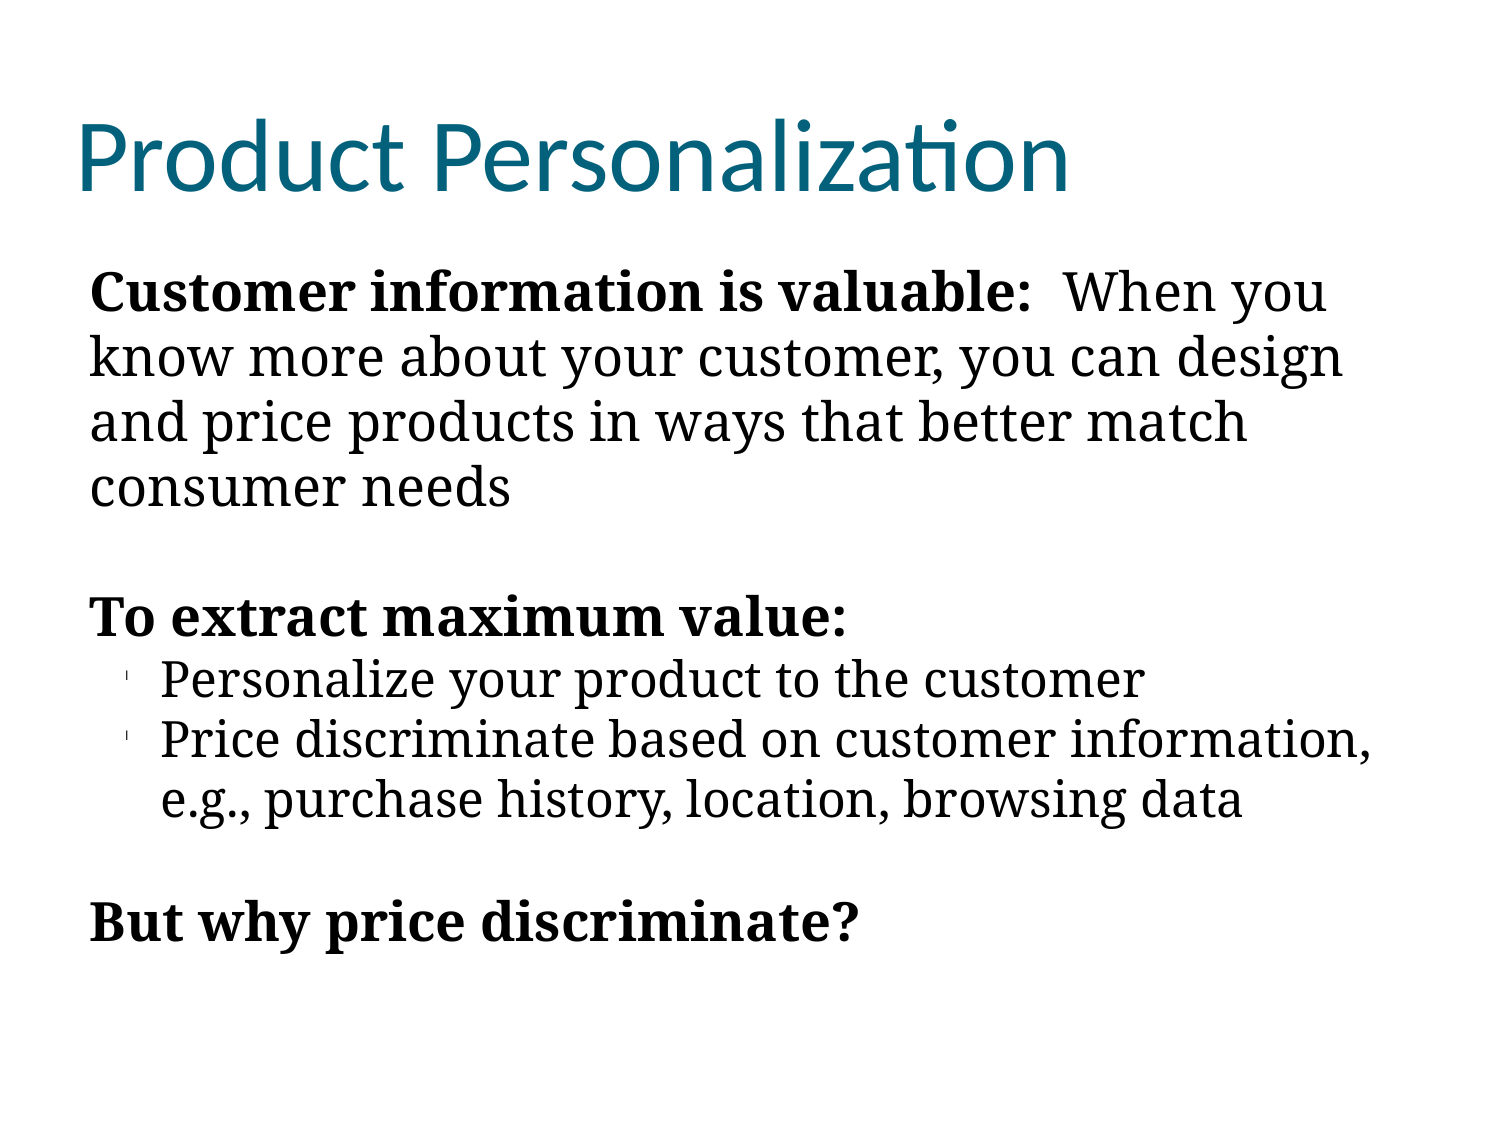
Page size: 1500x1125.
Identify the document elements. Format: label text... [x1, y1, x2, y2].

text_box Customer information is valuable: When you know more about your customer, you can design and price products in ways that better match consumer needs To extract maximum value: Personalize your product to the customer Price discriminate based on customer information, e.g., purchase history, location, browsing data But why price discriminate? [74, 249, 1425, 1038]
text_box Product Personalization [74, 115, 1425, 213]
